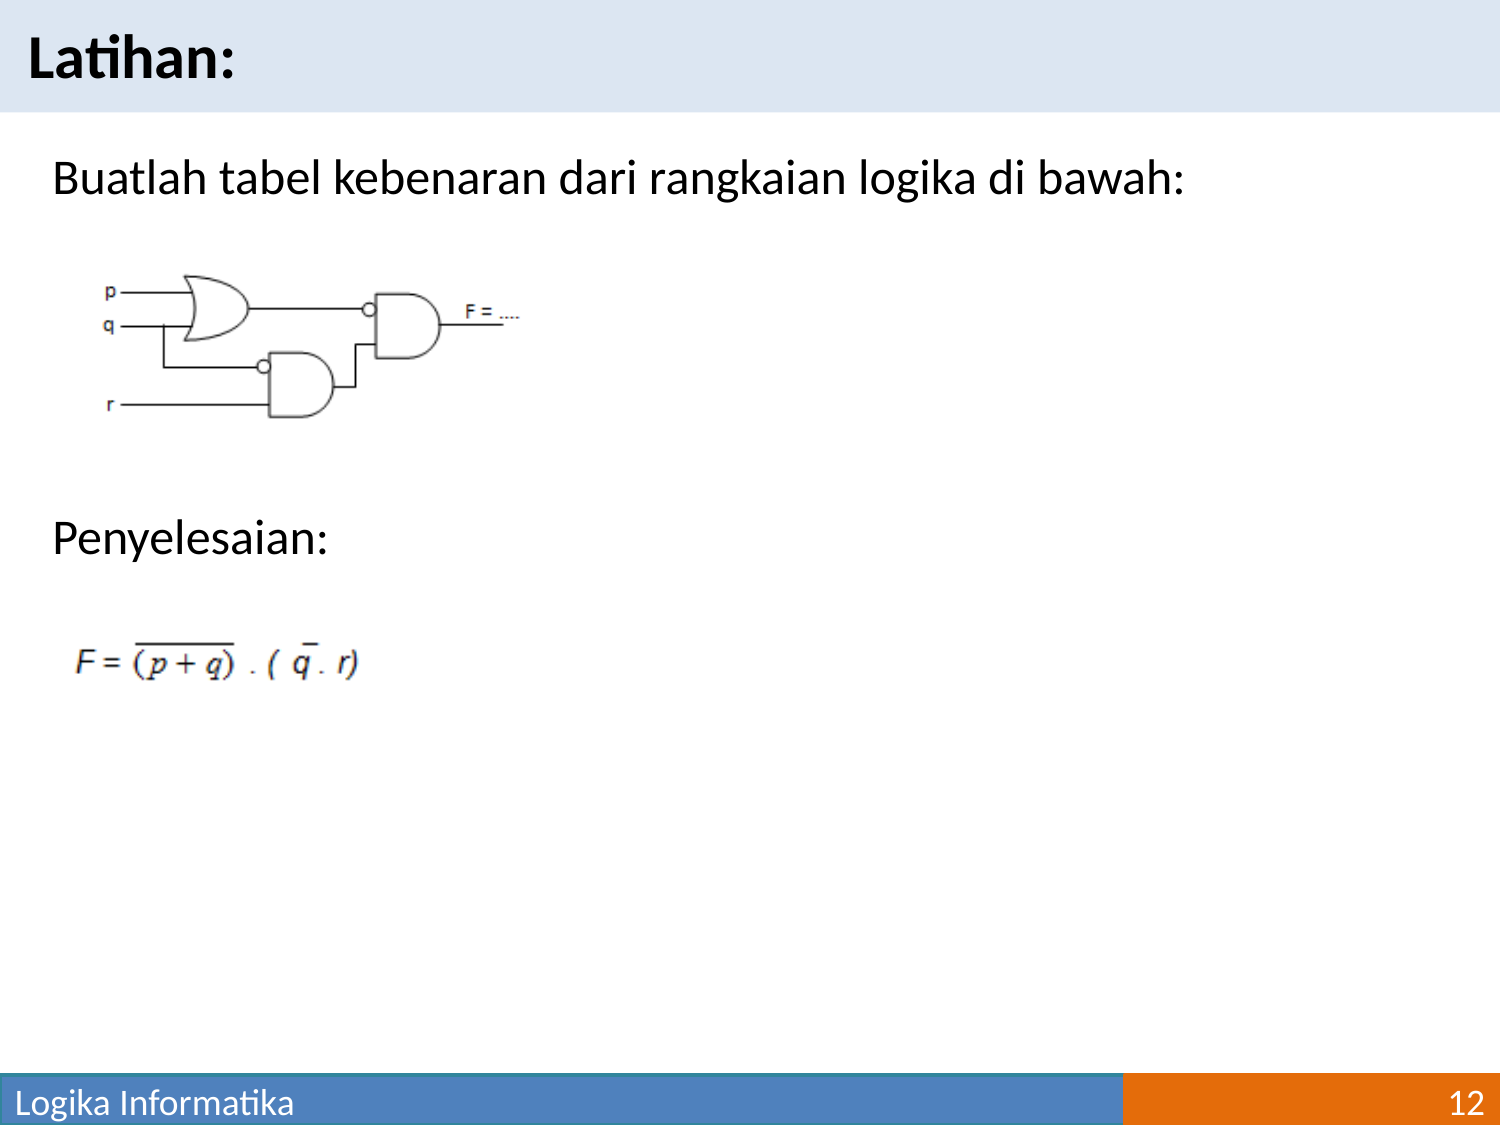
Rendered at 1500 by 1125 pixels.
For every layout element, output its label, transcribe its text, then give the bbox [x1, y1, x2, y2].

text_box 12 [1123, 1073, 1500, 1125]
text_box Logika Informatika [0, 1073, 1123, 1125]
text_box [0, 0, 1500, 115]
text_box Buatlah tabel kebenaran dari rangkaian logika di bawah: Penyelesaian: [37, 137, 1450, 753]
picture [87, 262, 552, 463]
picture [49, 624, 387, 701]
text_box Latihan: [13, 9, 252, 99]
